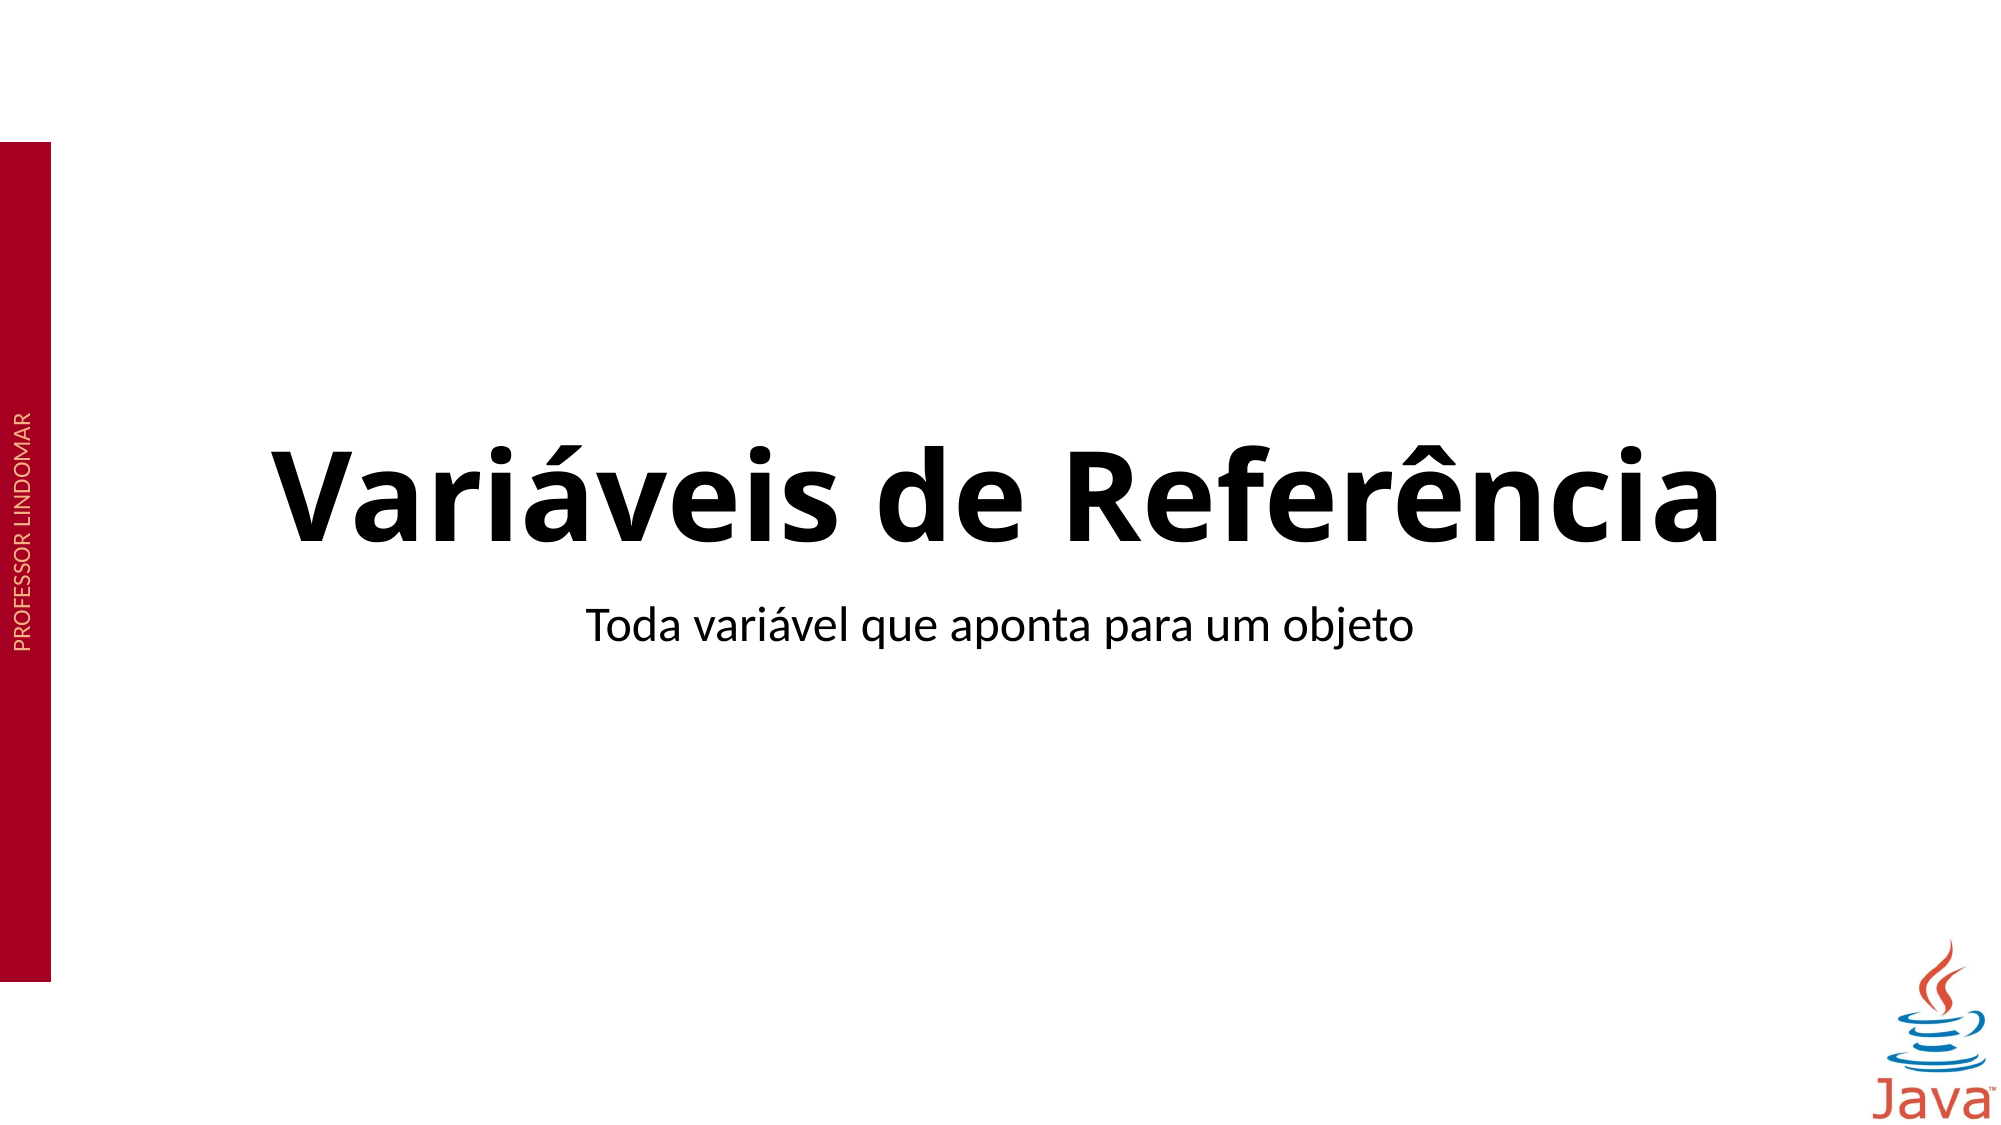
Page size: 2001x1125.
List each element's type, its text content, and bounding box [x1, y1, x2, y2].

subtitle Toda variável que aponta para um objeto [249, 590, 1750, 863]
picture [1868, 934, 1998, 1123]
title Variáveis de Referência [249, 184, 1750, 576]
